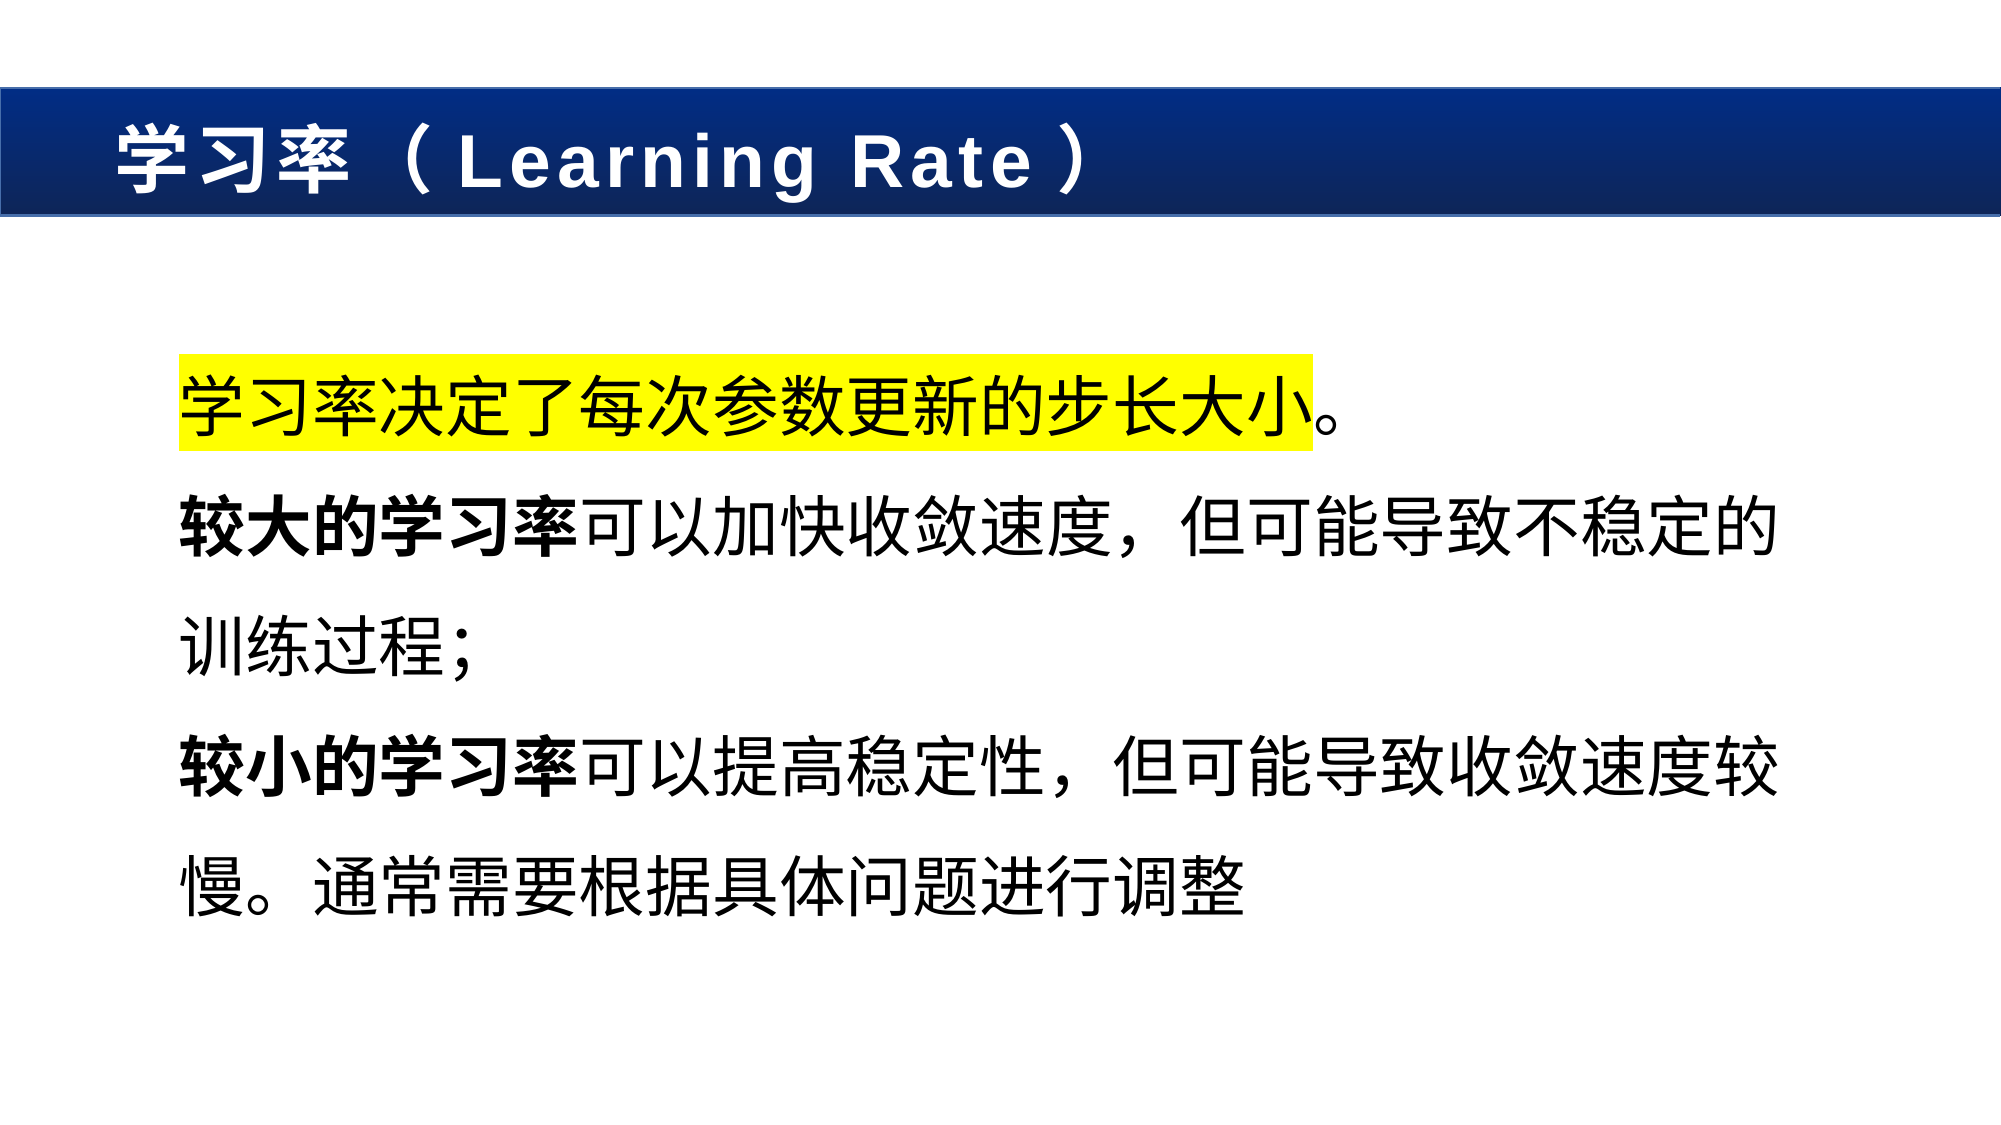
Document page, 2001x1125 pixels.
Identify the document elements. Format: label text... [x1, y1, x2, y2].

text_box [0, 87, 2000, 217]
title 学习率（Learning Rate） [99, 99, 1900, 216]
text_box 学习率决定了每次参数更新的步长大小。 较大的学习率可以加快收敛速度，但可能导致不稳定的训练过程； 较小的学习率可以提高稳定性，但可能导致收敛速度较慢。通常需要根据具体问题进行调整 [163, 317, 1806, 914]
